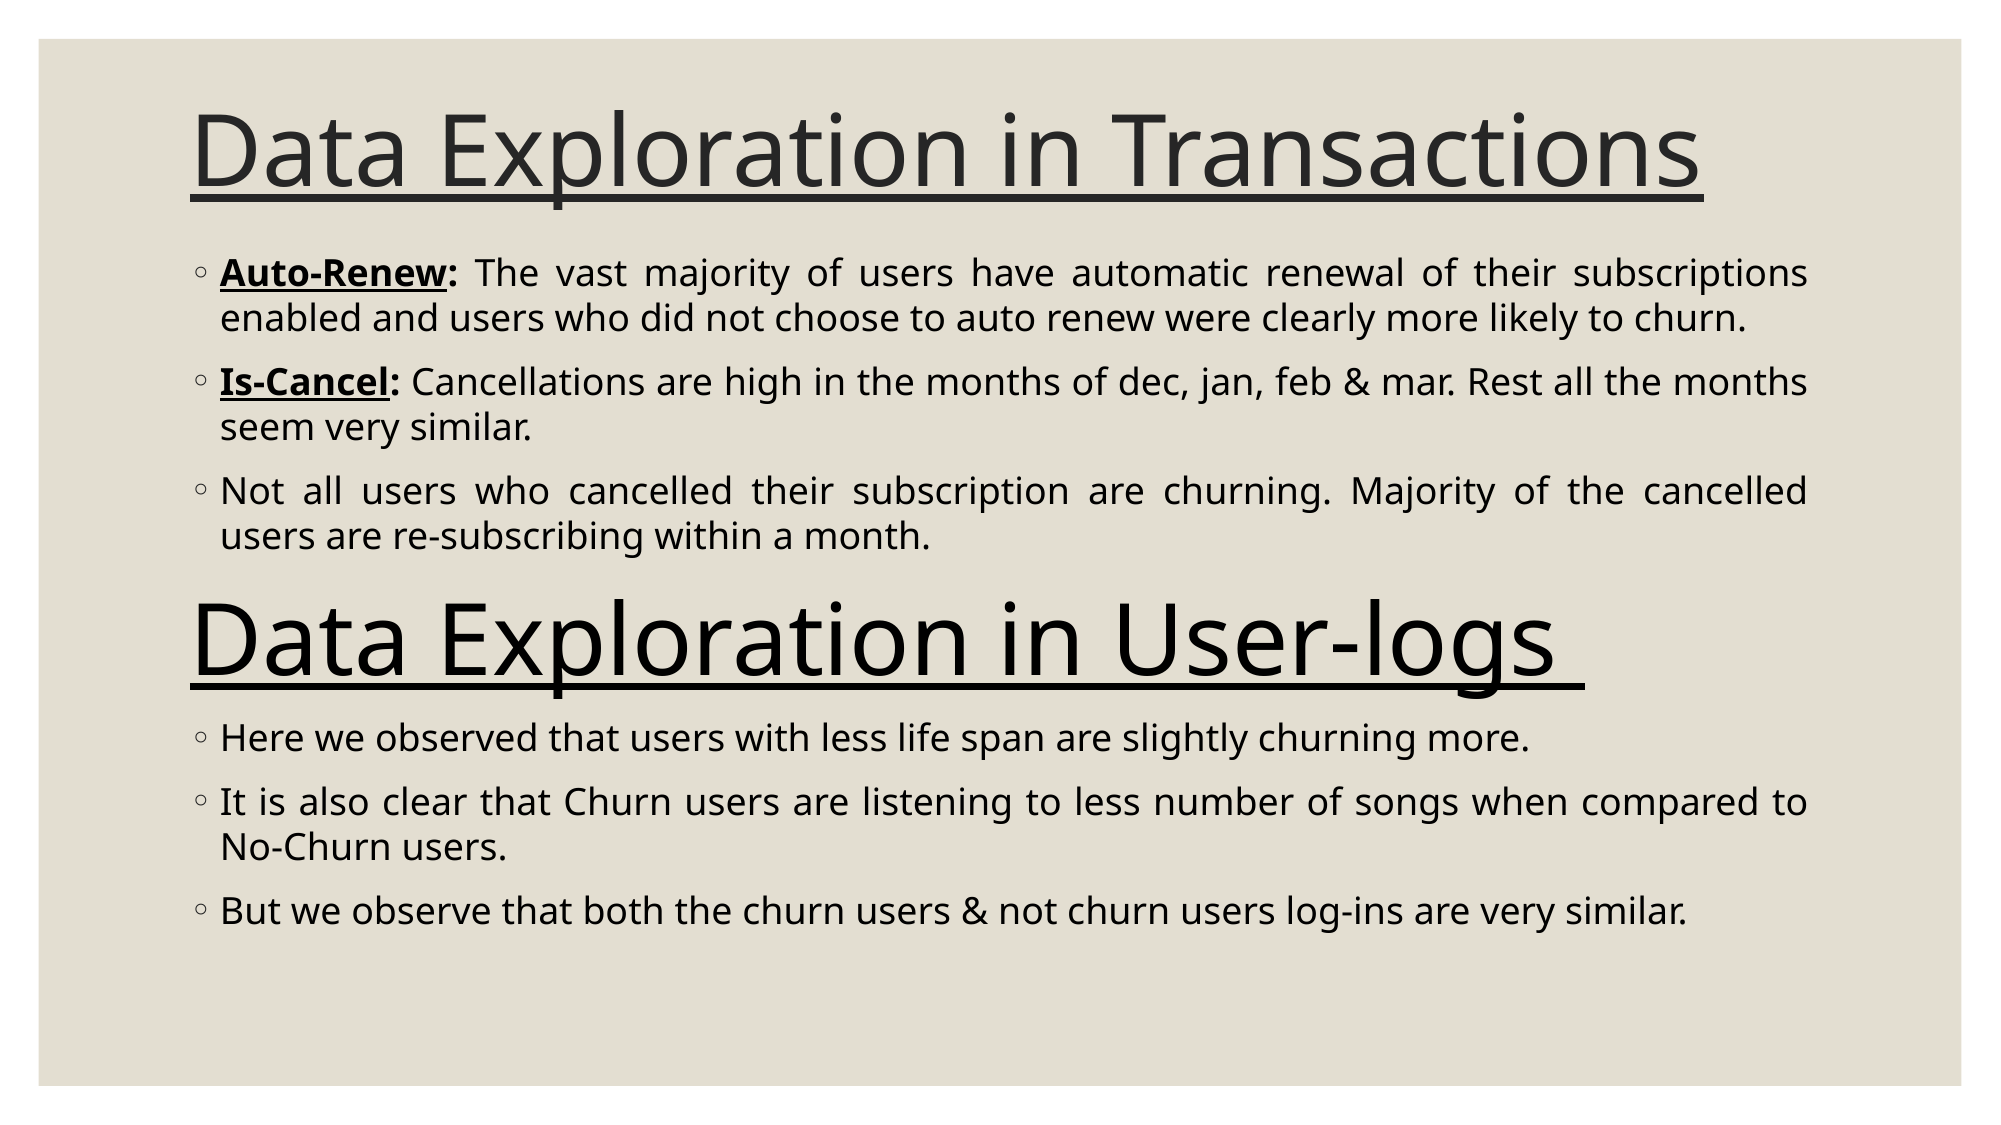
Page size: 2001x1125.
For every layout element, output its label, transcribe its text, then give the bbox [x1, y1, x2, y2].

list Auto-Renew: The vast majority of users have automatic renewal of their subscriptions enabled and users who did not choose to auto renew were clearly more likely to churn. Is-Cancel: Cancellations are high in the months of dec, jan, feb & mar. Rest all the months seem very similar. Not all users who cancelled their subscription are churning. Majority of the cancelled users are re-subscribing within a month. Data Exploration in User-logs Here we observed that users with less life span are slightly churning more. It is also clear that Churn users are listening to less number of songs when compared to No-Churn users. But we observe that both the churn users & not churn users log-ins are very similar. [174, 241, 1825, 1072]
title Data Exploration in Transactions [174, 42, 1915, 268]
